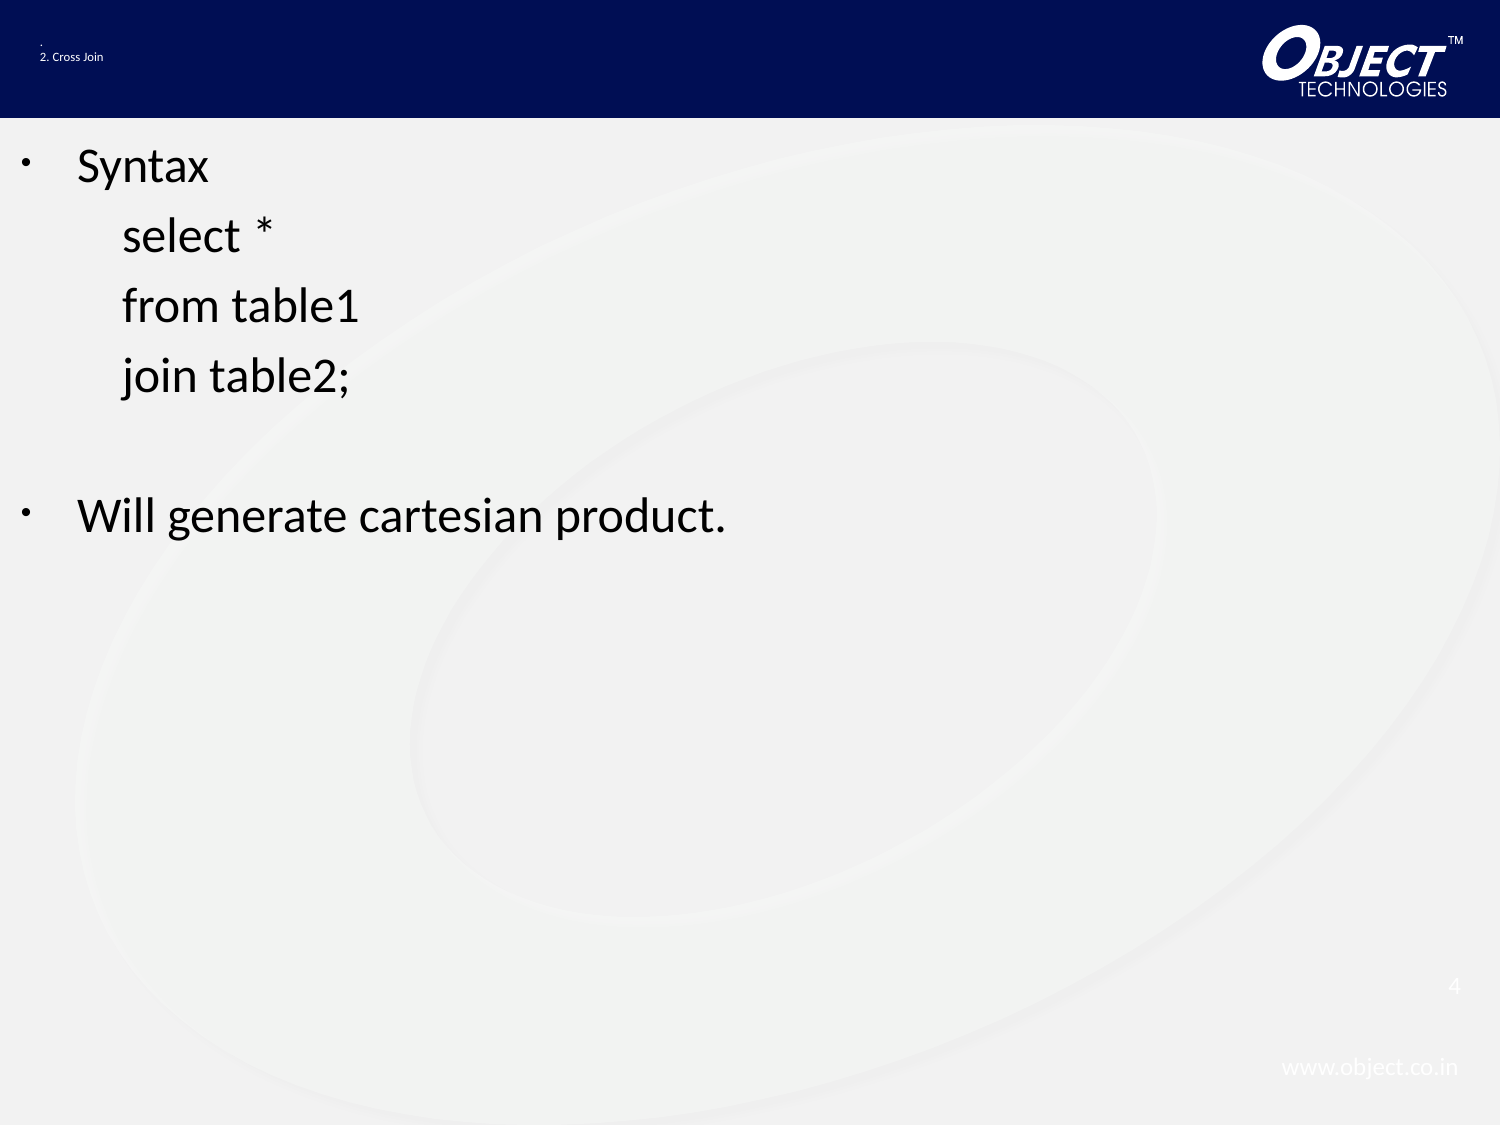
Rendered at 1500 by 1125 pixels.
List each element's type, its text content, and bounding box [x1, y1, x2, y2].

title . 2. Cross Join [24, 24, 1425, 88]
list Syntax select * from table1 join table2; Will generate cartesian product. [5, 125, 1488, 1088]
